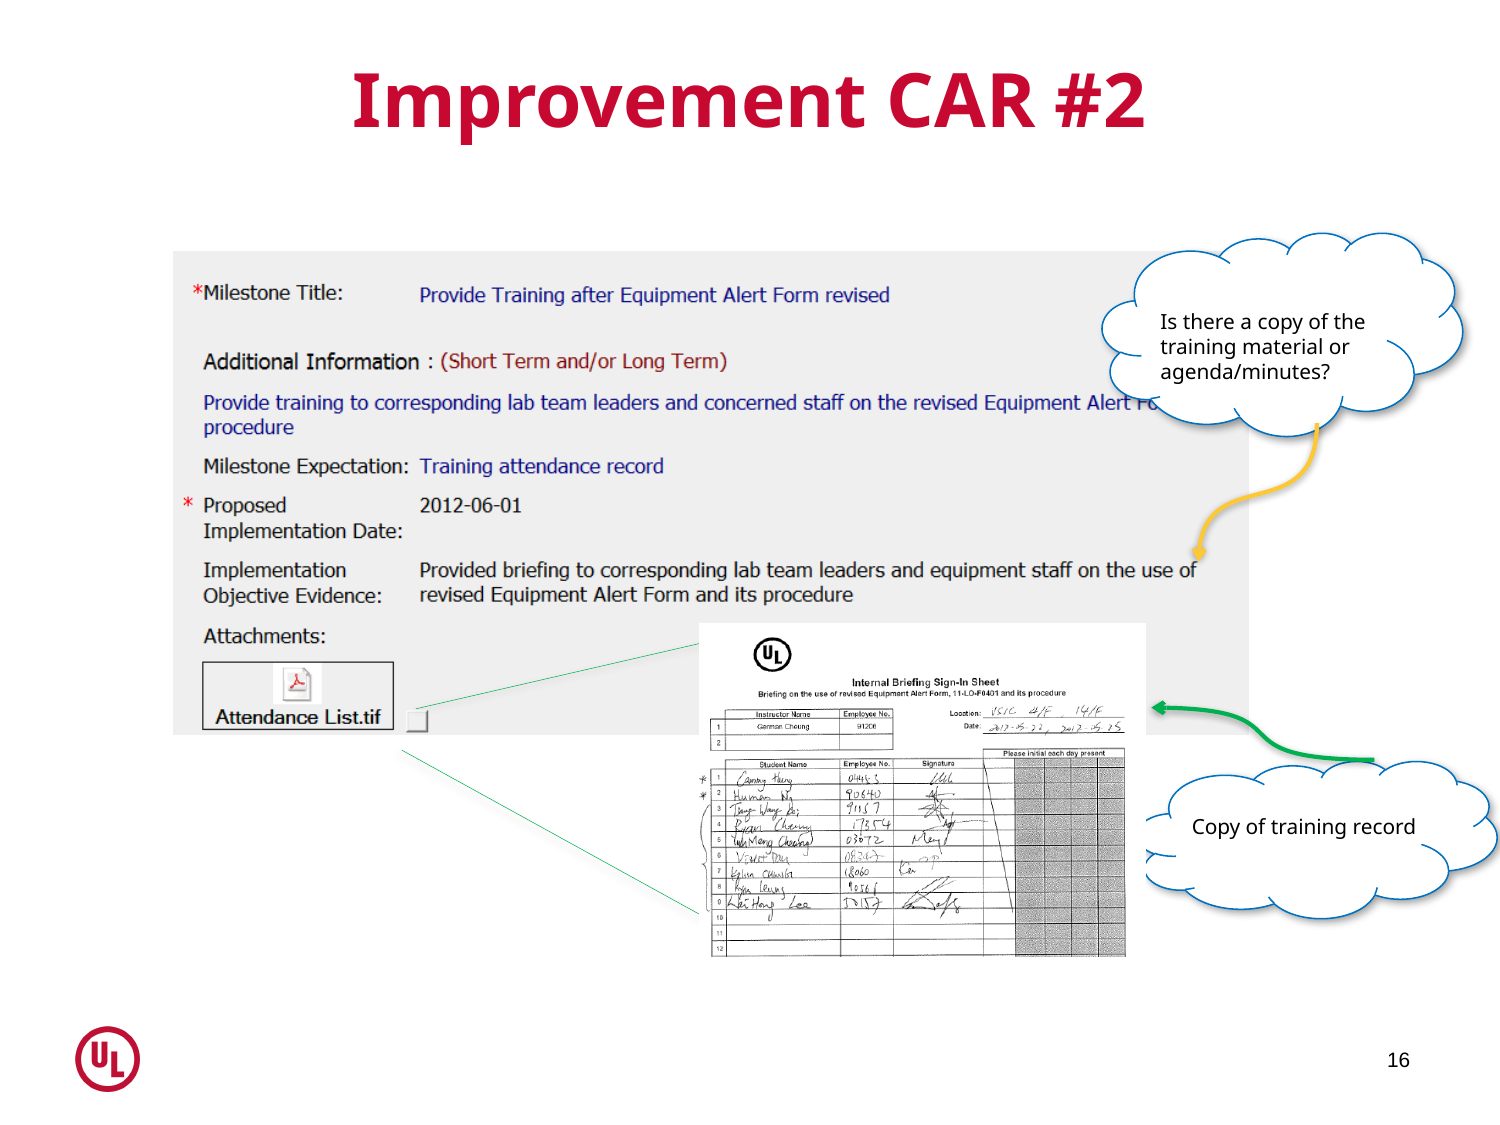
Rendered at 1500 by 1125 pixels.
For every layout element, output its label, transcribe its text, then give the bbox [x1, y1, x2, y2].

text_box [415, 640, 694, 709]
picture [75, 1026, 140, 1092]
picture [173, 251, 1249, 957]
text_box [1188, 432, 1328, 552]
text_box [1151, 760, 1498, 920]
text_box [1151, 707, 1375, 761]
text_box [401, 749, 694, 919]
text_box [1102, 232, 1463, 437]
slide_number 16 [1319, 1029, 1425, 1090]
text_box Copy of training record [1177, 806, 1456, 847]
title Improvement CAR #2 [75, 45, 1425, 233]
